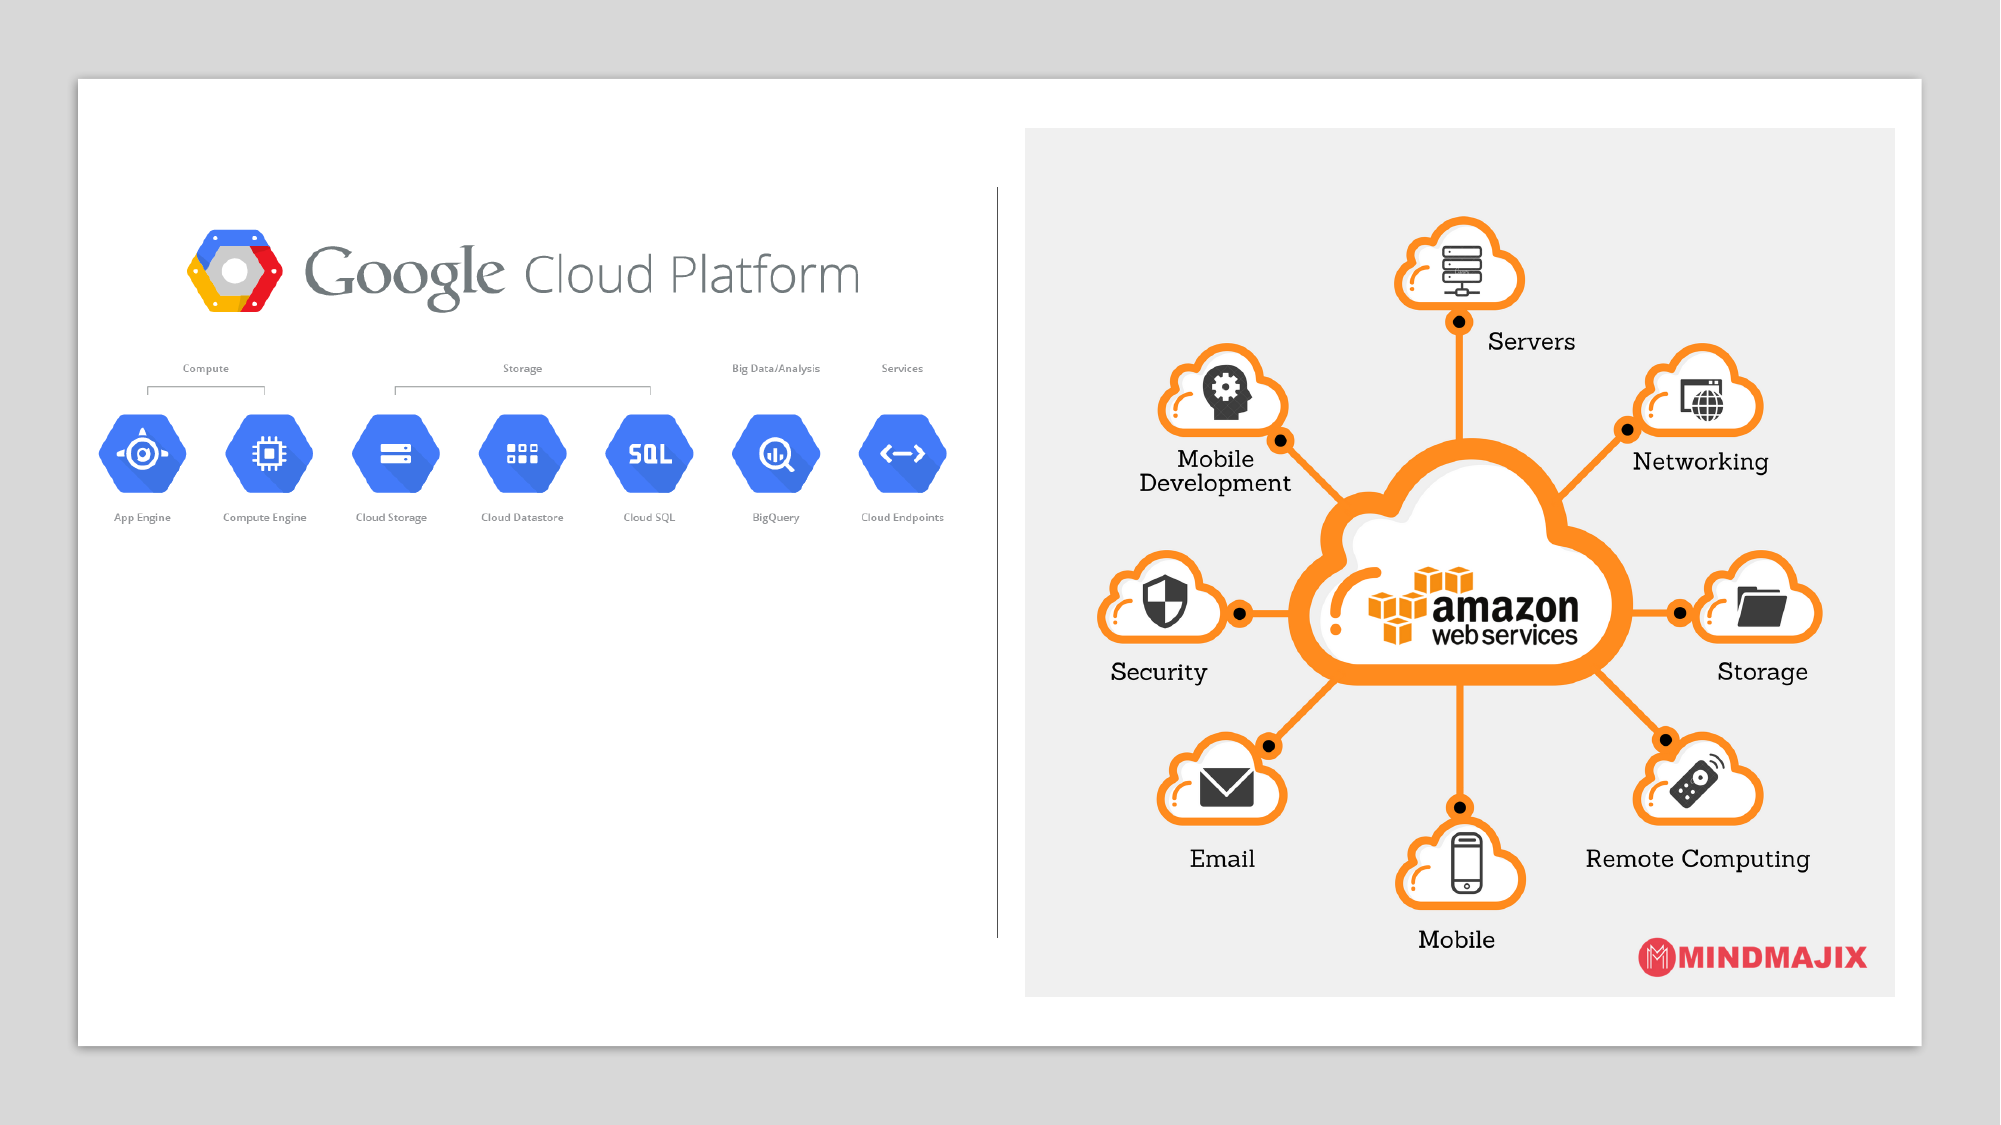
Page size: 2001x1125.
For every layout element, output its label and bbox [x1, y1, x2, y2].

text_box [77, 78, 1923, 1047]
picture [89, 222, 959, 531]
picture [1025, 128, 1895, 997]
text_box [0, 0, 2000, 1125]
